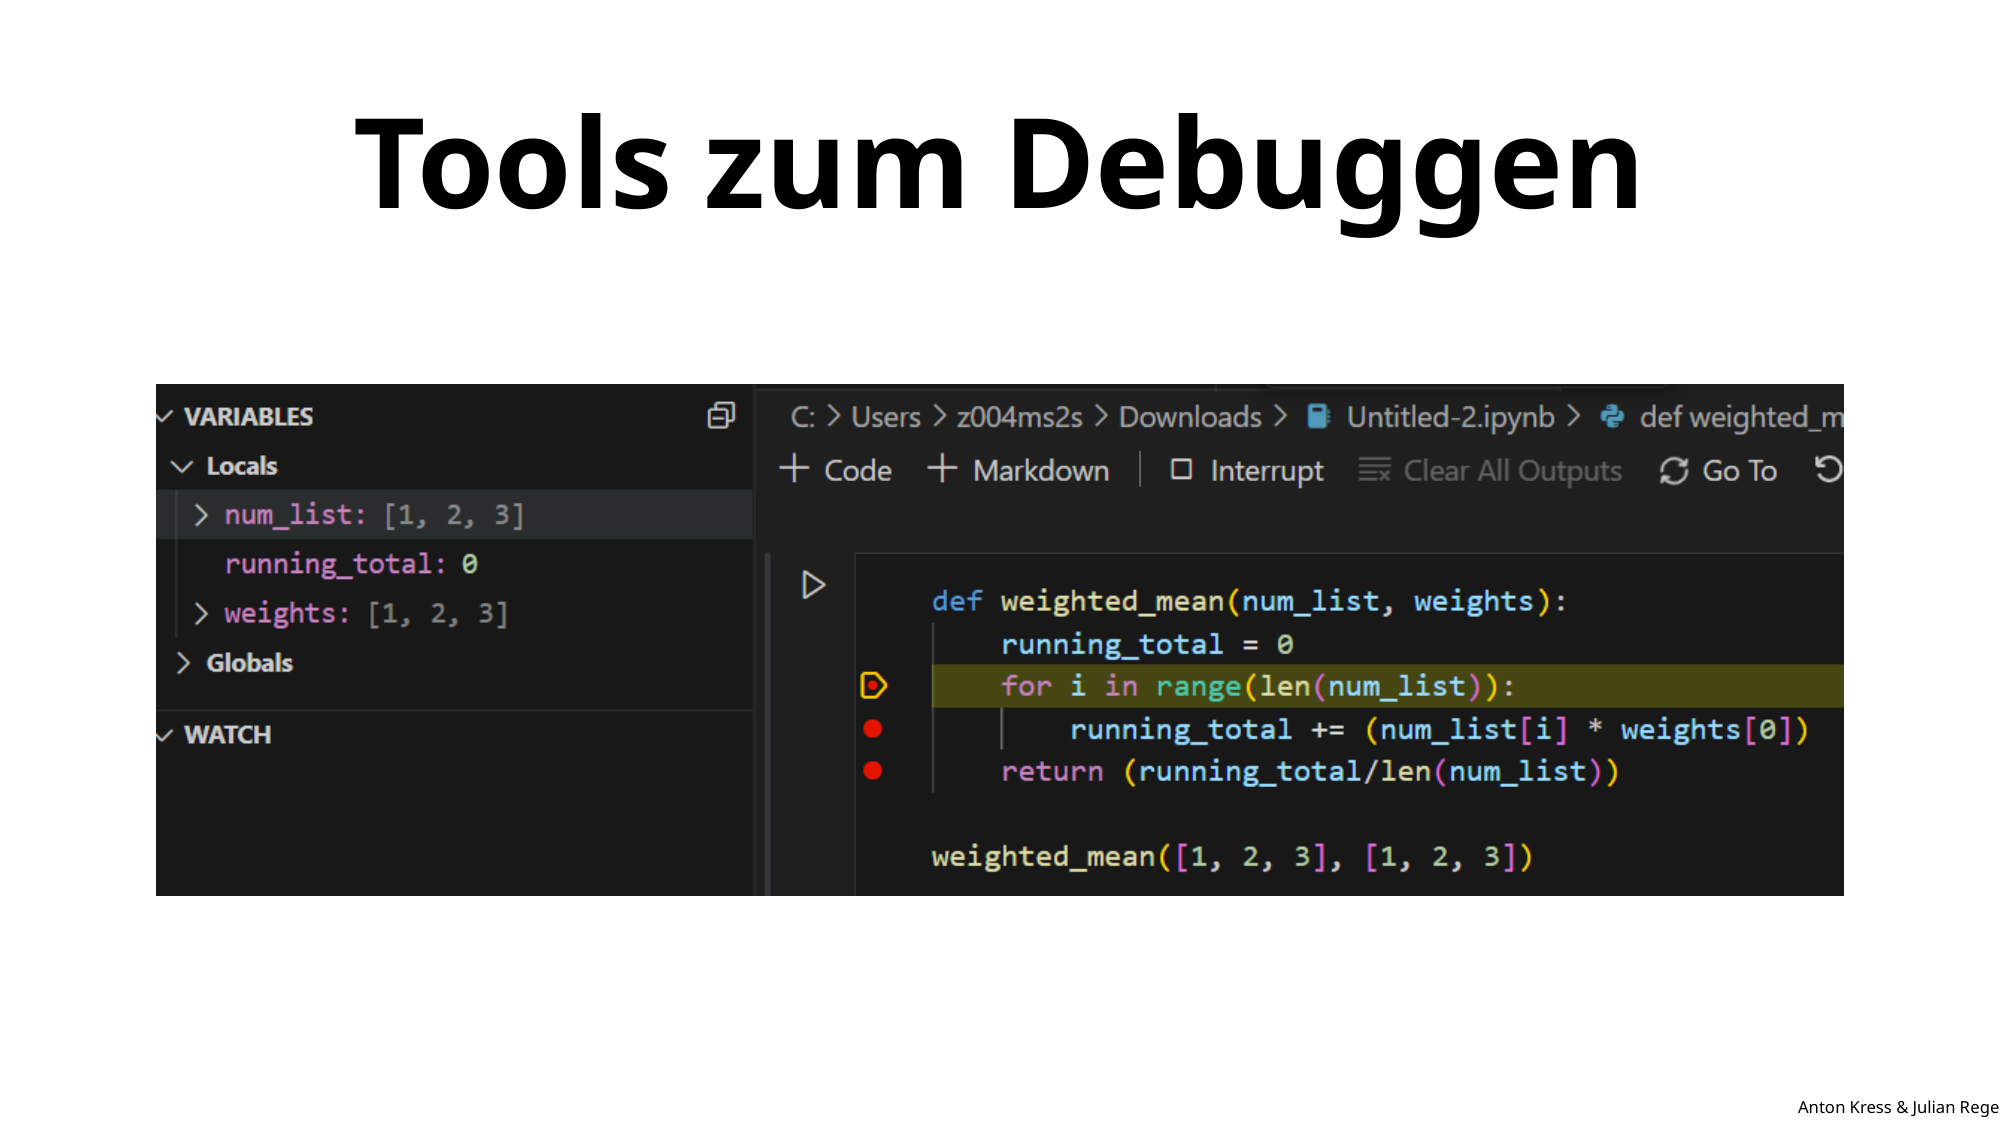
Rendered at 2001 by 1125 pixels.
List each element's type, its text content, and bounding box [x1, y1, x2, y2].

text_box Anton Kress & Julian Reger [1783, 1089, 2000, 1125]
list [137, 299, 1259, 1098]
picture [155, 383, 1844, 897]
title Tools zum Debuggen [137, 59, 1863, 278]
